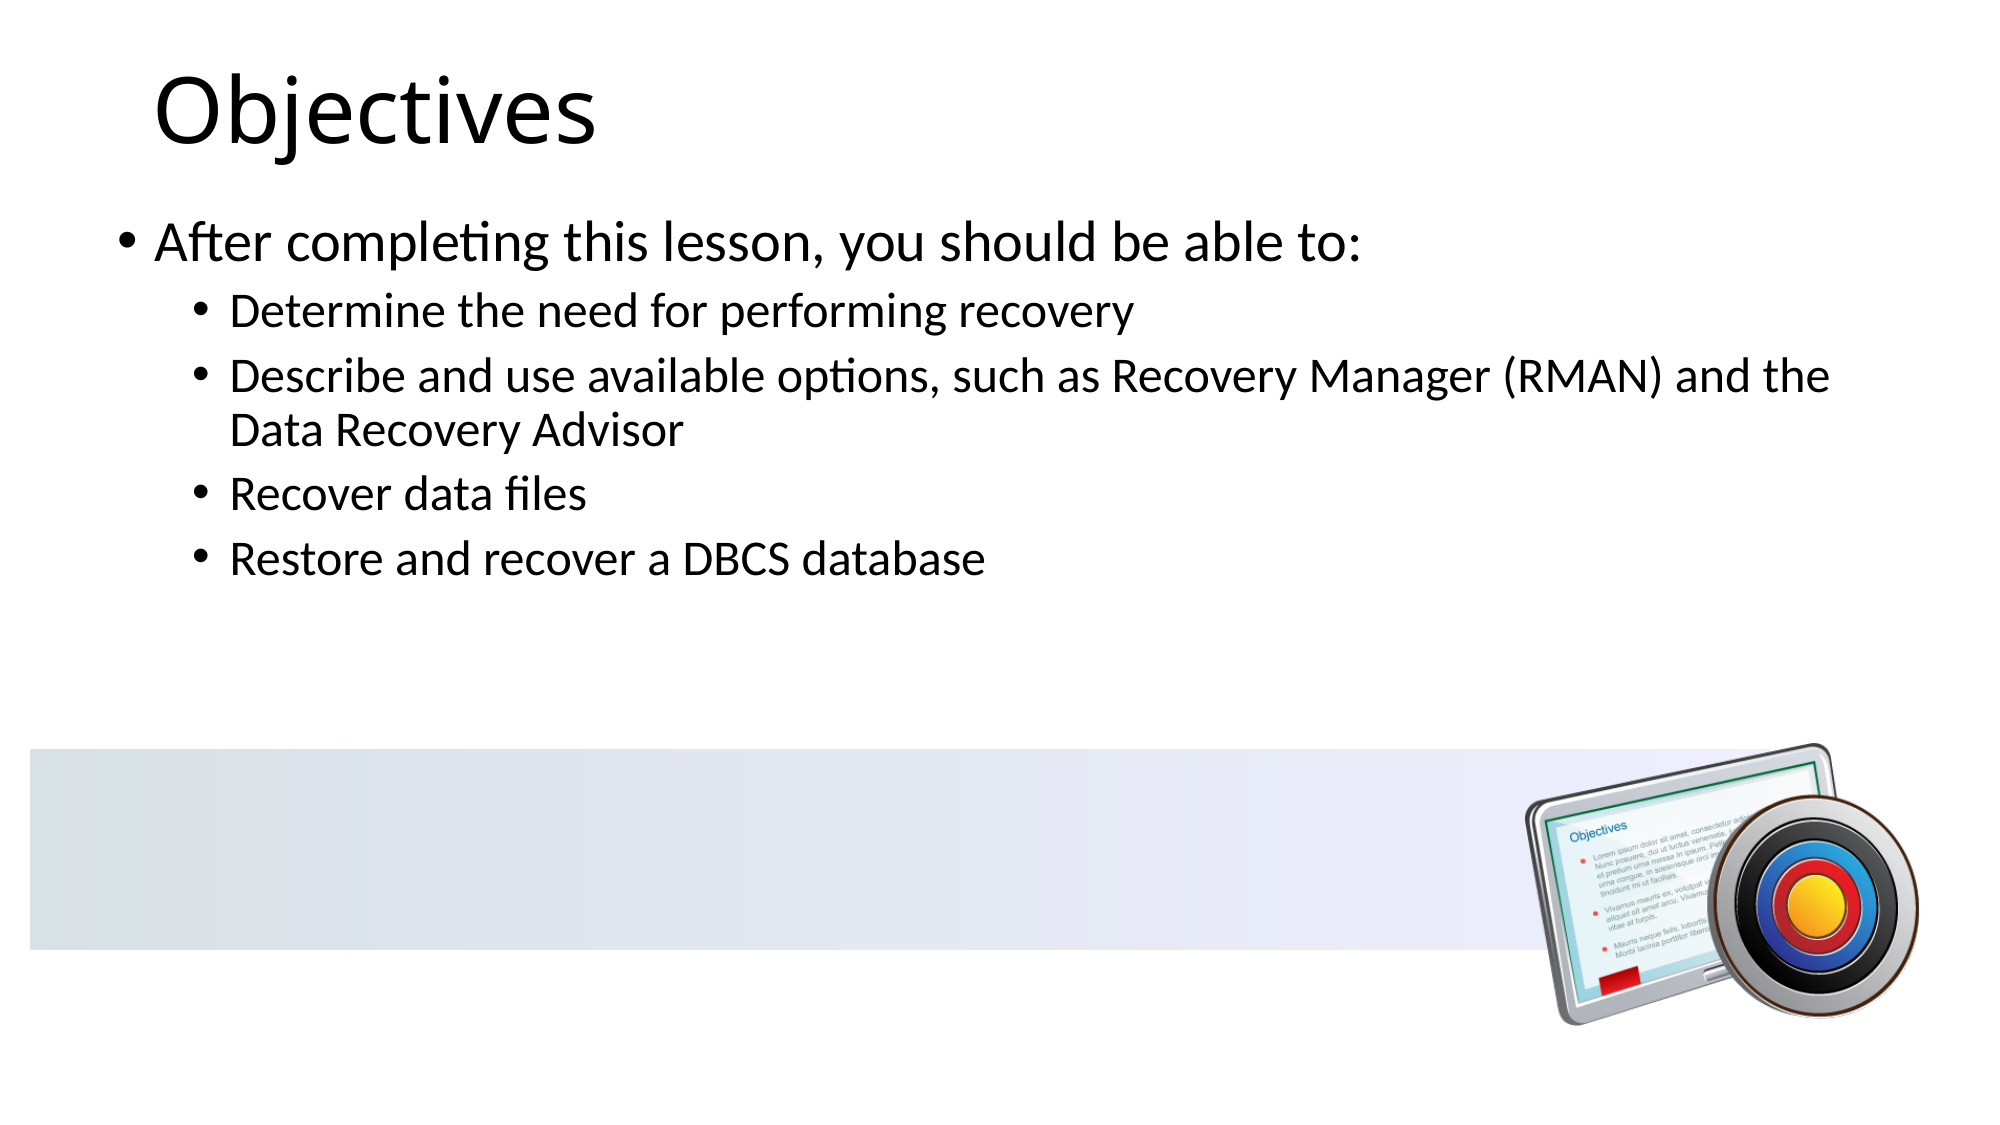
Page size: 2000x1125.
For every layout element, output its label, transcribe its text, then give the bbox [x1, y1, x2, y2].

list After completing this lesson, you should be able to: Determine the need for performing recovery Describe and use available options, such as Recovery Manager (RMAN) and the Data Recovery Advisor Recover data files Restore and recover a DBCS database [102, 203, 1898, 604]
text_box [30, 749, 1525, 950]
title Objectives [137, 59, 1862, 203]
picture [1525, 743, 1920, 1026]
